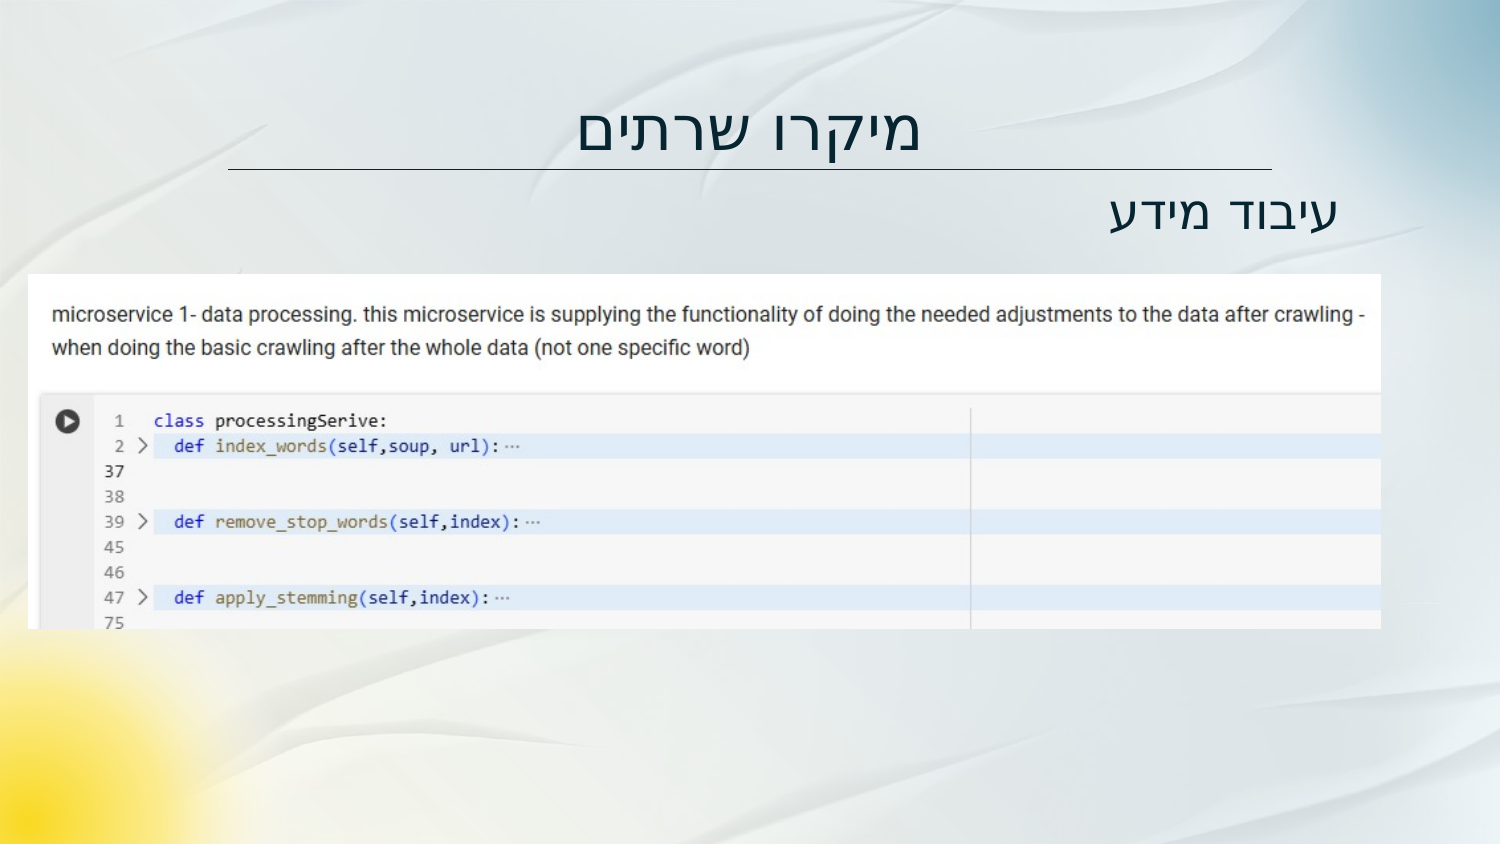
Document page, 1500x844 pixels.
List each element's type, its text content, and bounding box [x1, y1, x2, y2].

subtitle עיבוד מידע [1090, 179, 1359, 273]
title מיקרו שרתים [119, 87, 1381, 165]
picture [28, 274, 1381, 629]
